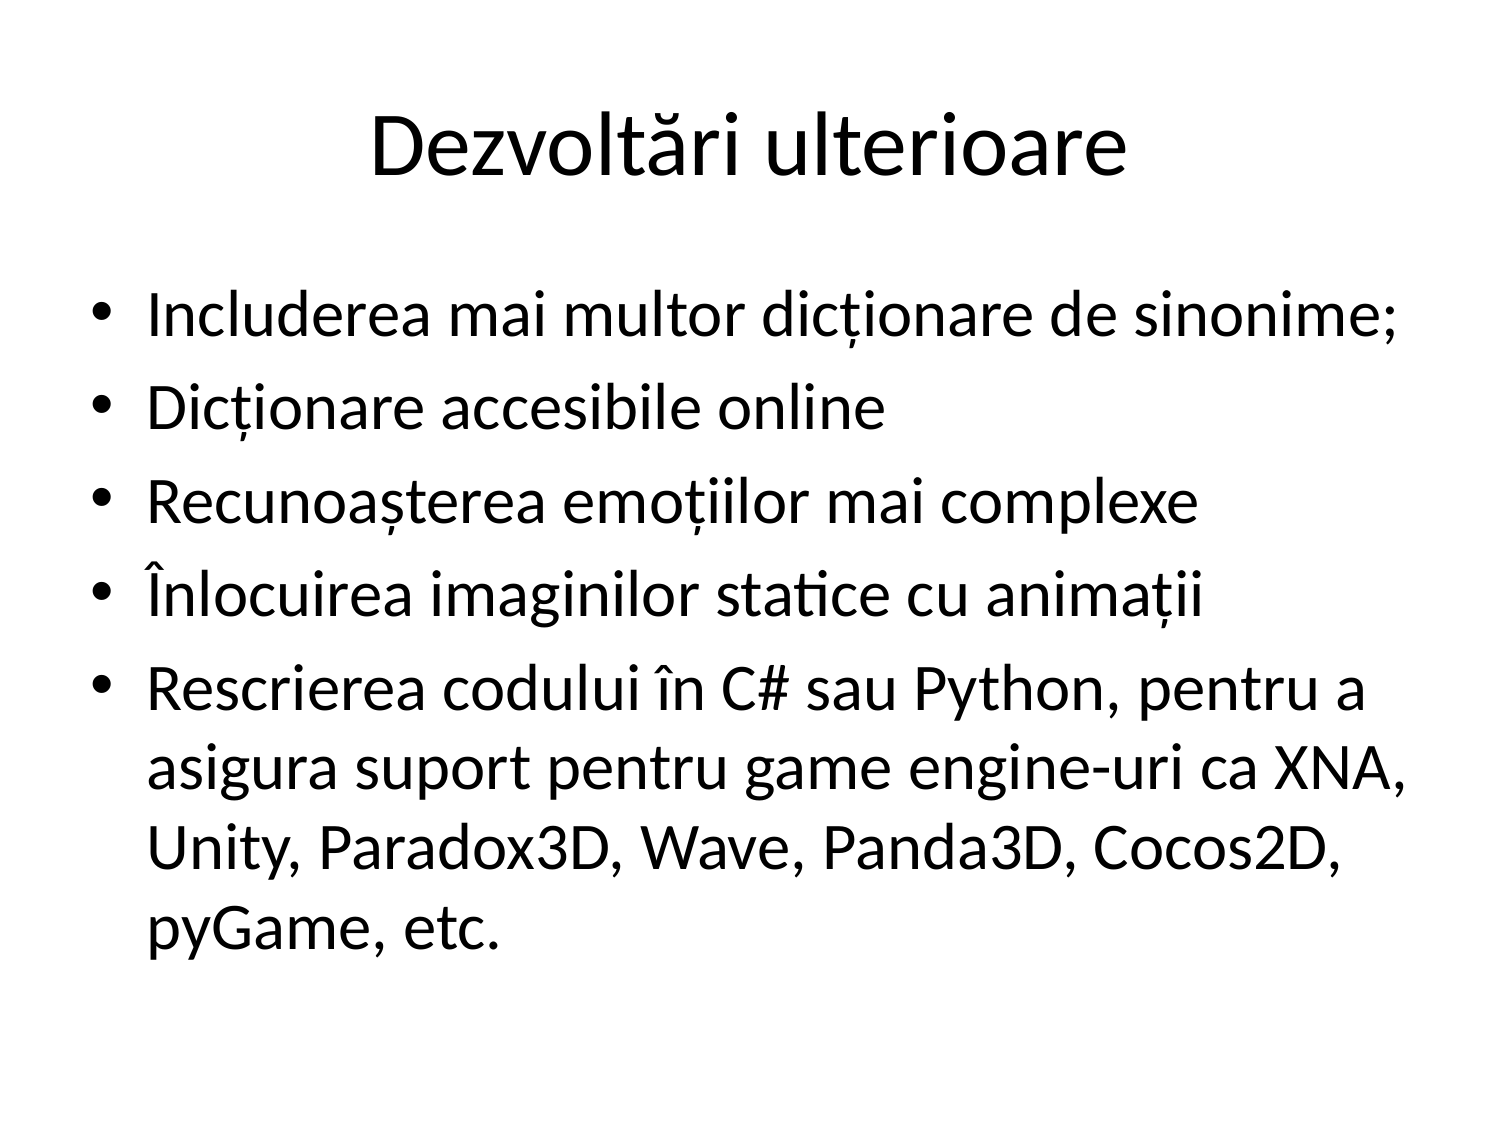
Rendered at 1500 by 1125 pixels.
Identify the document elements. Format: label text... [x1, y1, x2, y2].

list Includerea mai multor dicționare de sinonime; Dicționare accesibile online Recunoașterea emoțiilor mai complexe Înlocuirea imaginilor statice cu animații Rescrierea codului în C# sau Python, pentru a asigura suport pentru game engine-uri ca XNA, Unity, Paradox3D, Wave, Panda3D, Cocos2D, pyGame, etc. [75, 262, 1425, 1005]
title Dezvoltări ulterioare [75, 45, 1425, 233]
